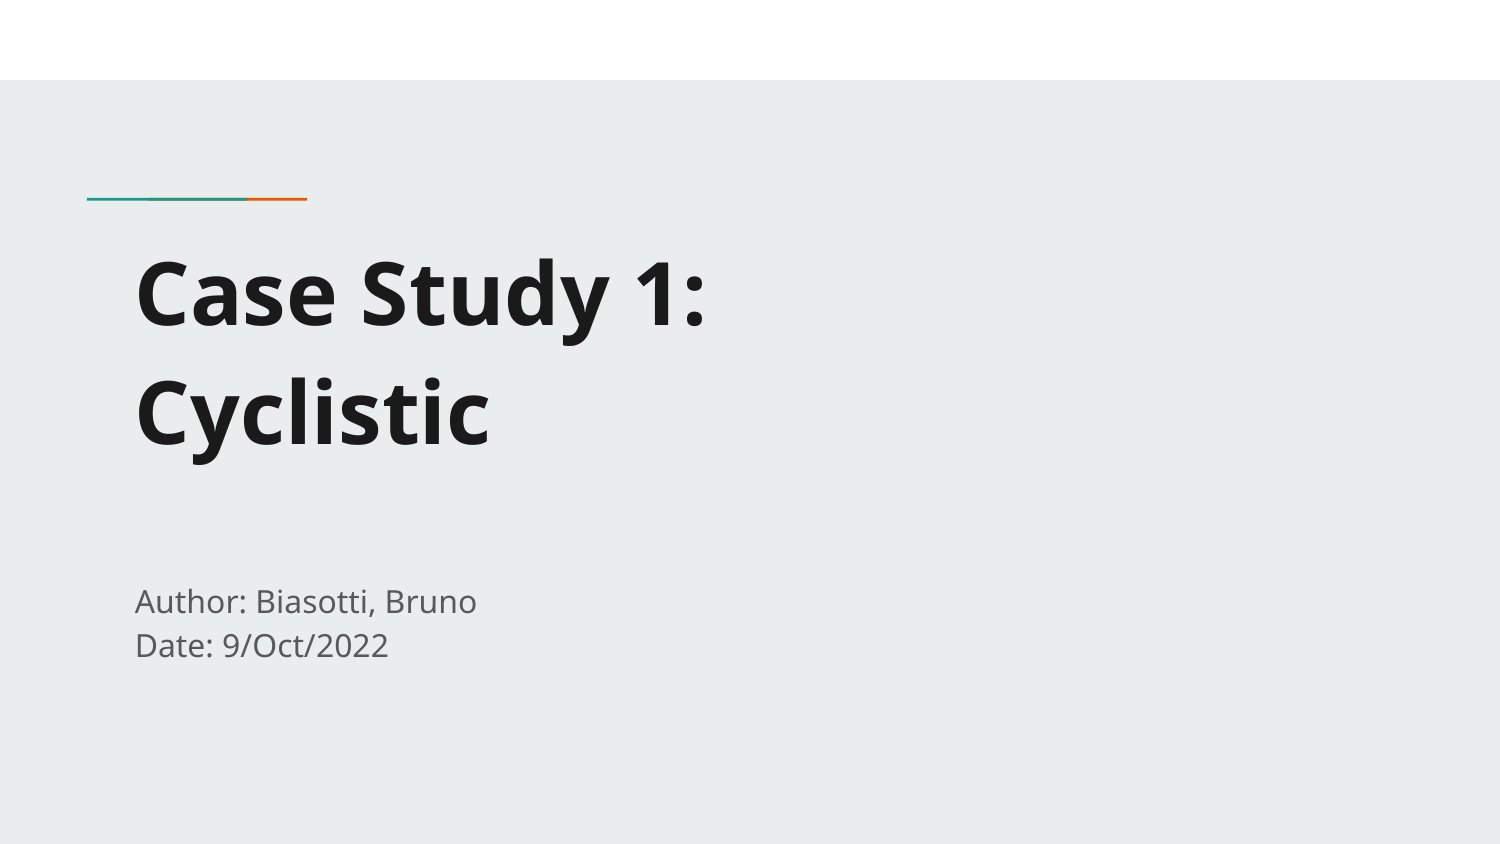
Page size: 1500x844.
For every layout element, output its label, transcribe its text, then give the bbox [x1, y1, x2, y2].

subtitle Author: Biasotti, Bruno Date: 9/Oct/2022 [119, 564, 1381, 683]
title Case Study 1: Cyclistic [119, 216, 1381, 490]
